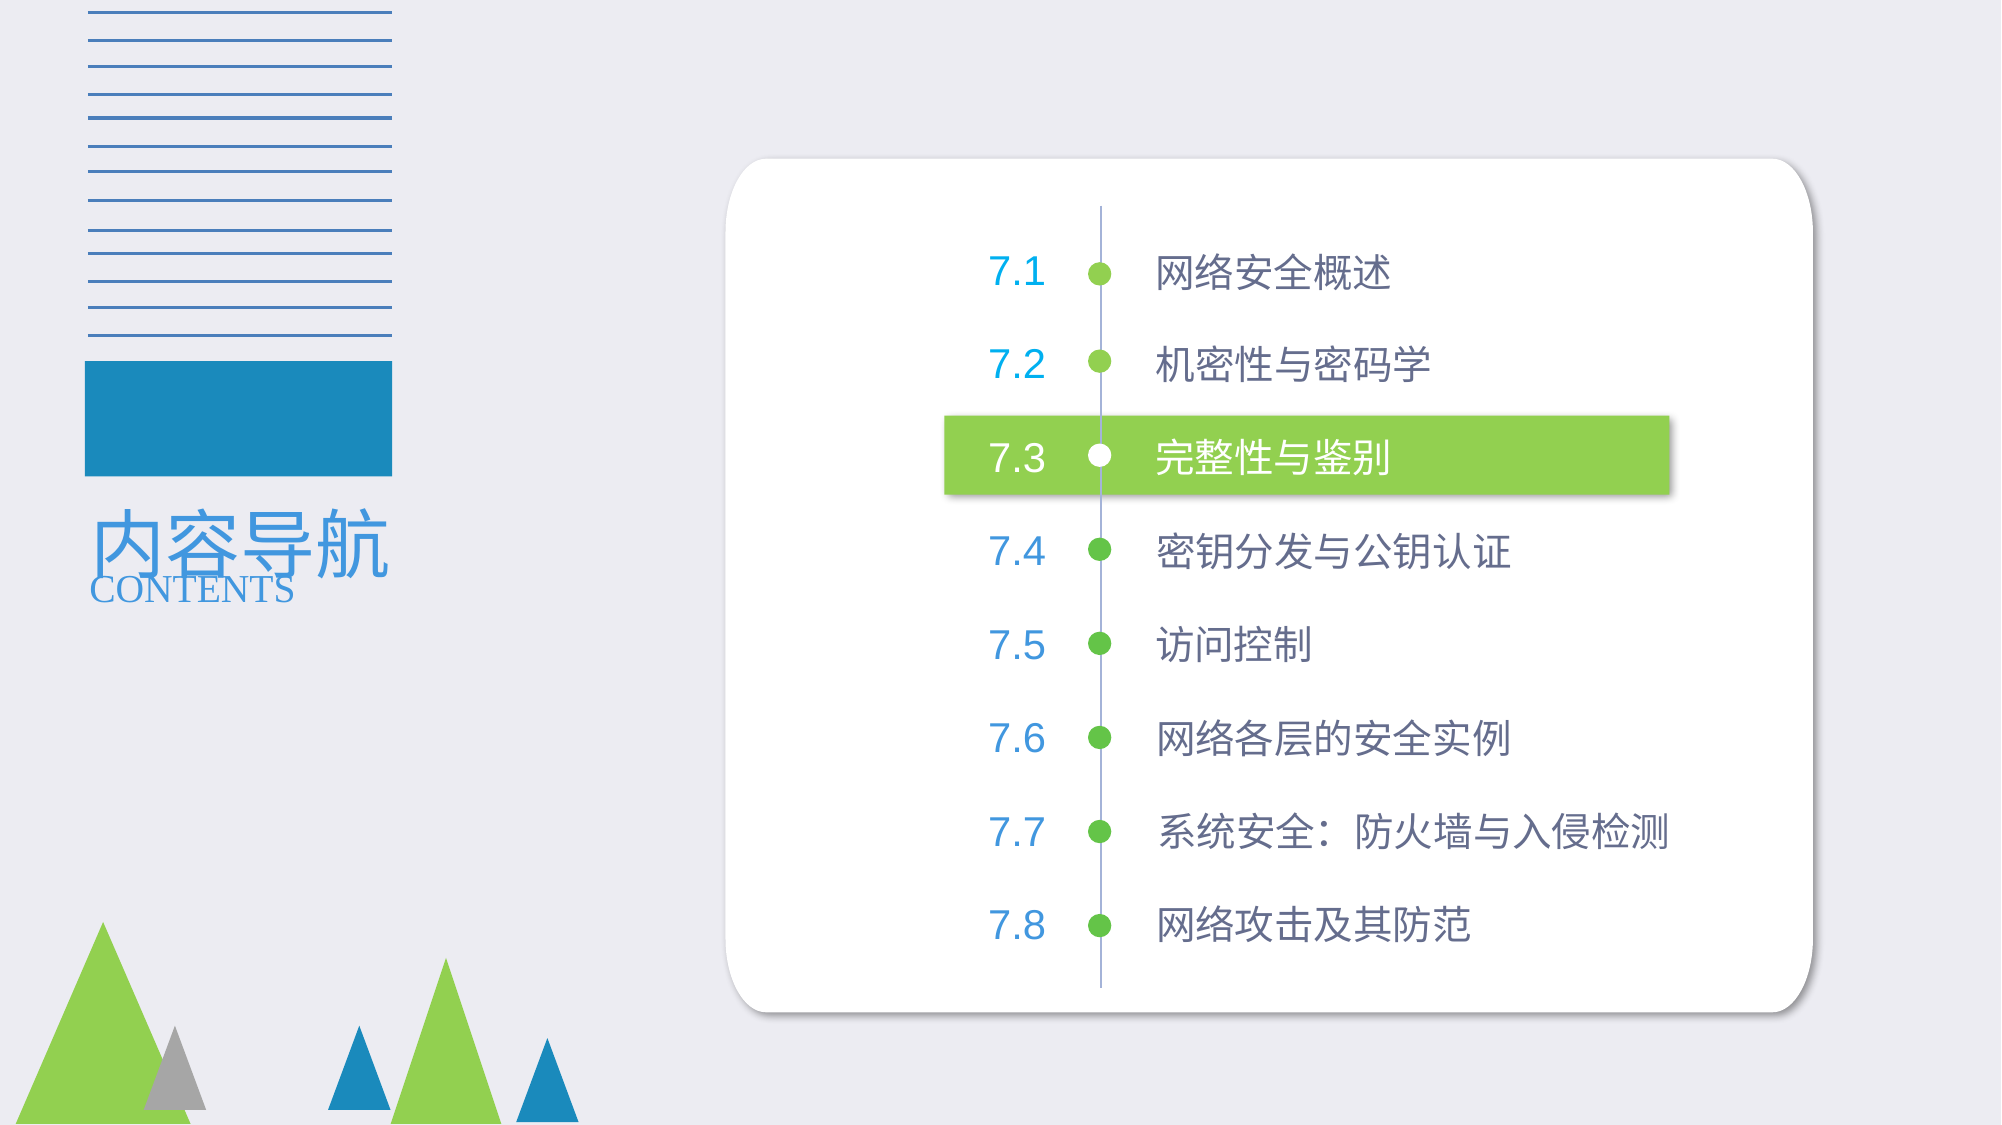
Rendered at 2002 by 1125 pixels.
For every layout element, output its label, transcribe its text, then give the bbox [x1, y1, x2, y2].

text_box 访问控制 [1154, 617, 1314, 678]
text_box [1085, 260, 1114, 288]
text_box [1085, 723, 1114, 752]
text_box 7.8 [987, 897, 1047, 958]
text_box [326, 1023, 393, 1112]
text_box 7.7 [987, 804, 1047, 865]
text_box [1101, 413, 1672, 497]
text_box [141, 1023, 209, 1112]
text_box 完整性与鉴别 [1155, 430, 1393, 491]
text_box [1085, 911, 1114, 940]
text_box 密钥分发与公钥认证 [1155, 523, 1512, 584]
text_box [514, 1035, 581, 1125]
text_box [1085, 535, 1114, 564]
text_box [1085, 629, 1114, 658]
text_box [942, 413, 1100, 497]
text_box [388, 955, 504, 1125]
text_box 内容导航 [90, 478, 391, 577]
text_box CONTENTS [89, 577, 393, 621]
text_box 7.5 [987, 617, 1047, 678]
text_box 网络安全概述 [1155, 245, 1393, 306]
text_box [13, 919, 193, 1125]
text_box 网络各层的安全实例 [1155, 710, 1512, 771]
text_box 系统安全：防火墙与入侵检测 [1157, 804, 1671, 865]
text_box [1085, 347, 1114, 375]
text_box [1085, 817, 1114, 846]
text_box 7.2 [987, 336, 1047, 397]
text_box 网络攻击及其防范 [1155, 897, 1473, 958]
text_box 7.3 [987, 430, 1047, 491]
text_box 7.6 [987, 710, 1047, 771]
text_box [83, 359, 394, 478]
text_box 7.1 [987, 243, 1047, 304]
text_box 机密性与密码学 [1155, 336, 1433, 397]
text_box 7.4 [987, 523, 1047, 584]
text_box [1085, 441, 1114, 469]
text_box [723, 156, 1816, 1015]
